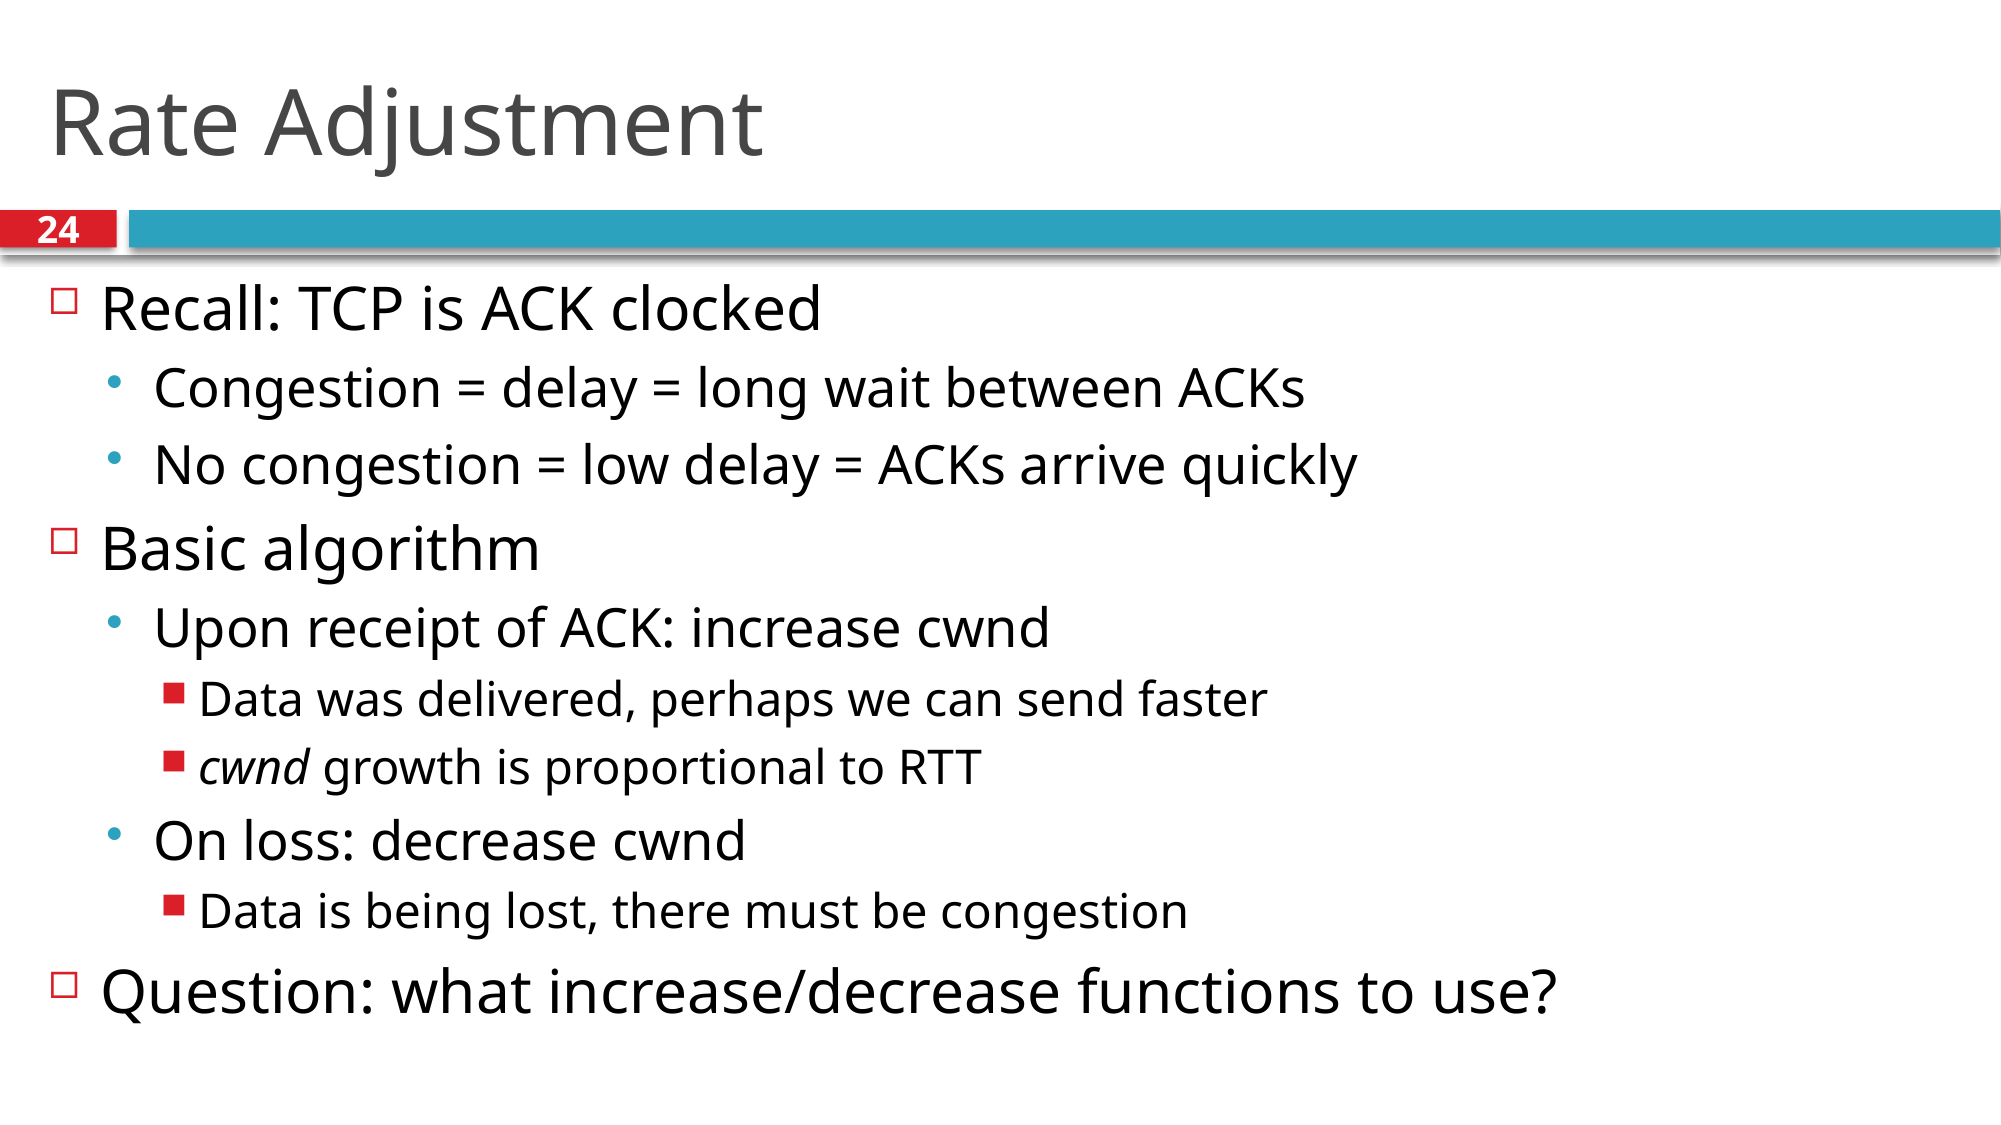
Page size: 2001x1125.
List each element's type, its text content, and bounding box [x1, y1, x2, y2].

list Recall: TCP is ACK clocked Congestion = delay = long wait between ACKs No congestion = low delay = ACKs arrive quickly Basic algorithm Upon receipt of ACK: increase cwnd Data was delivered, perhaps we can send faster cwnd growth is proportional to RTT On loss: decrease cwnd Data is being lost, there must be congestion Question: what increase/decrease functions to use? [33, 262, 1967, 1100]
title Rate Adjustment [33, 37, 1967, 200]
slide_number 24 [0, 206, 117, 257]
